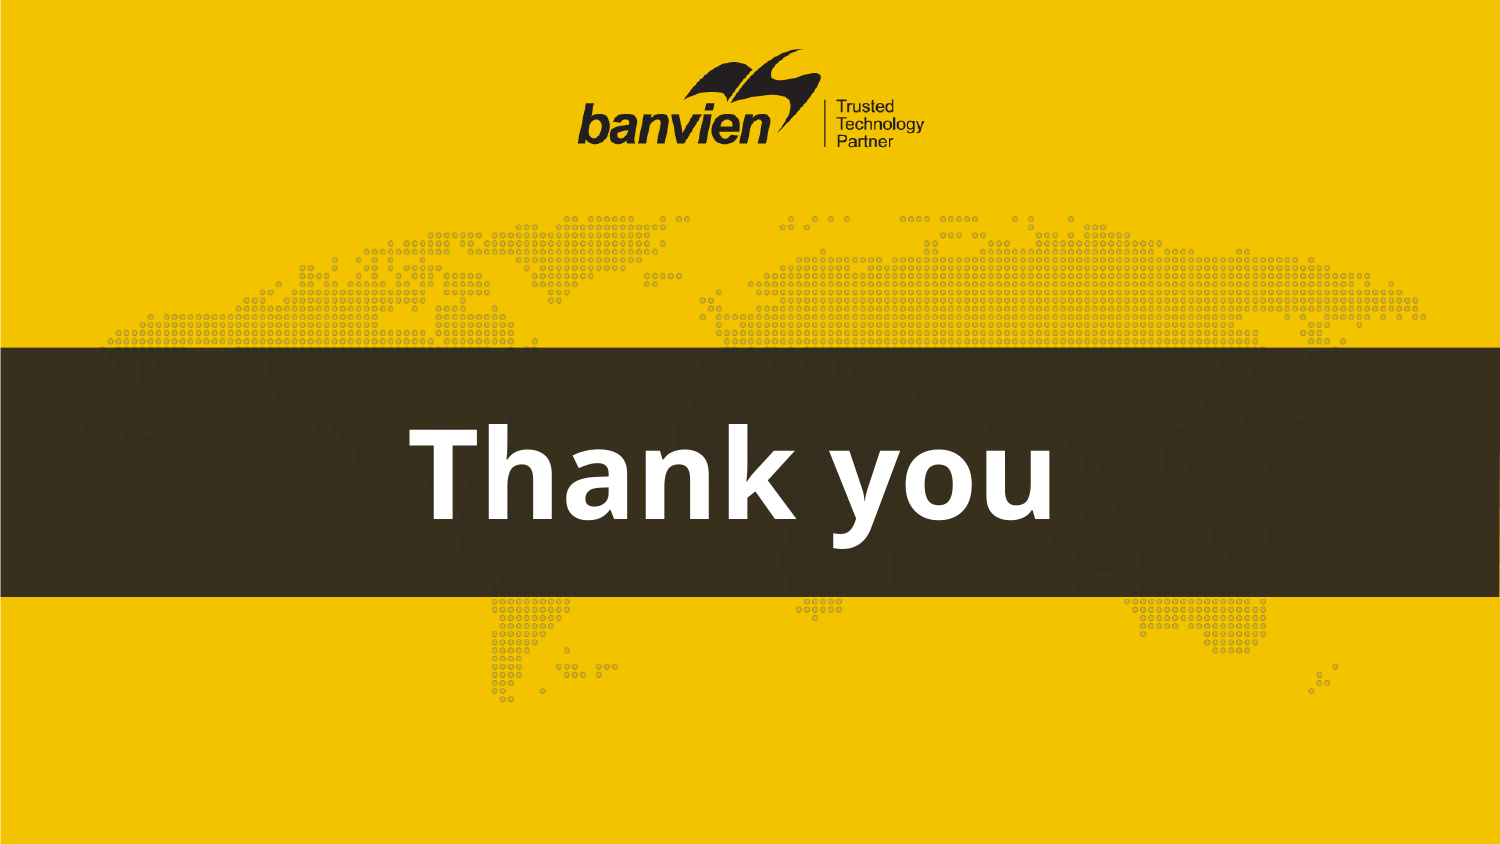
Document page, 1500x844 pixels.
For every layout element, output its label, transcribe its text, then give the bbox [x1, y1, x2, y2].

title Thank you [45, 355, 1455, 602]
picture [0, 0, 1500, 844]
